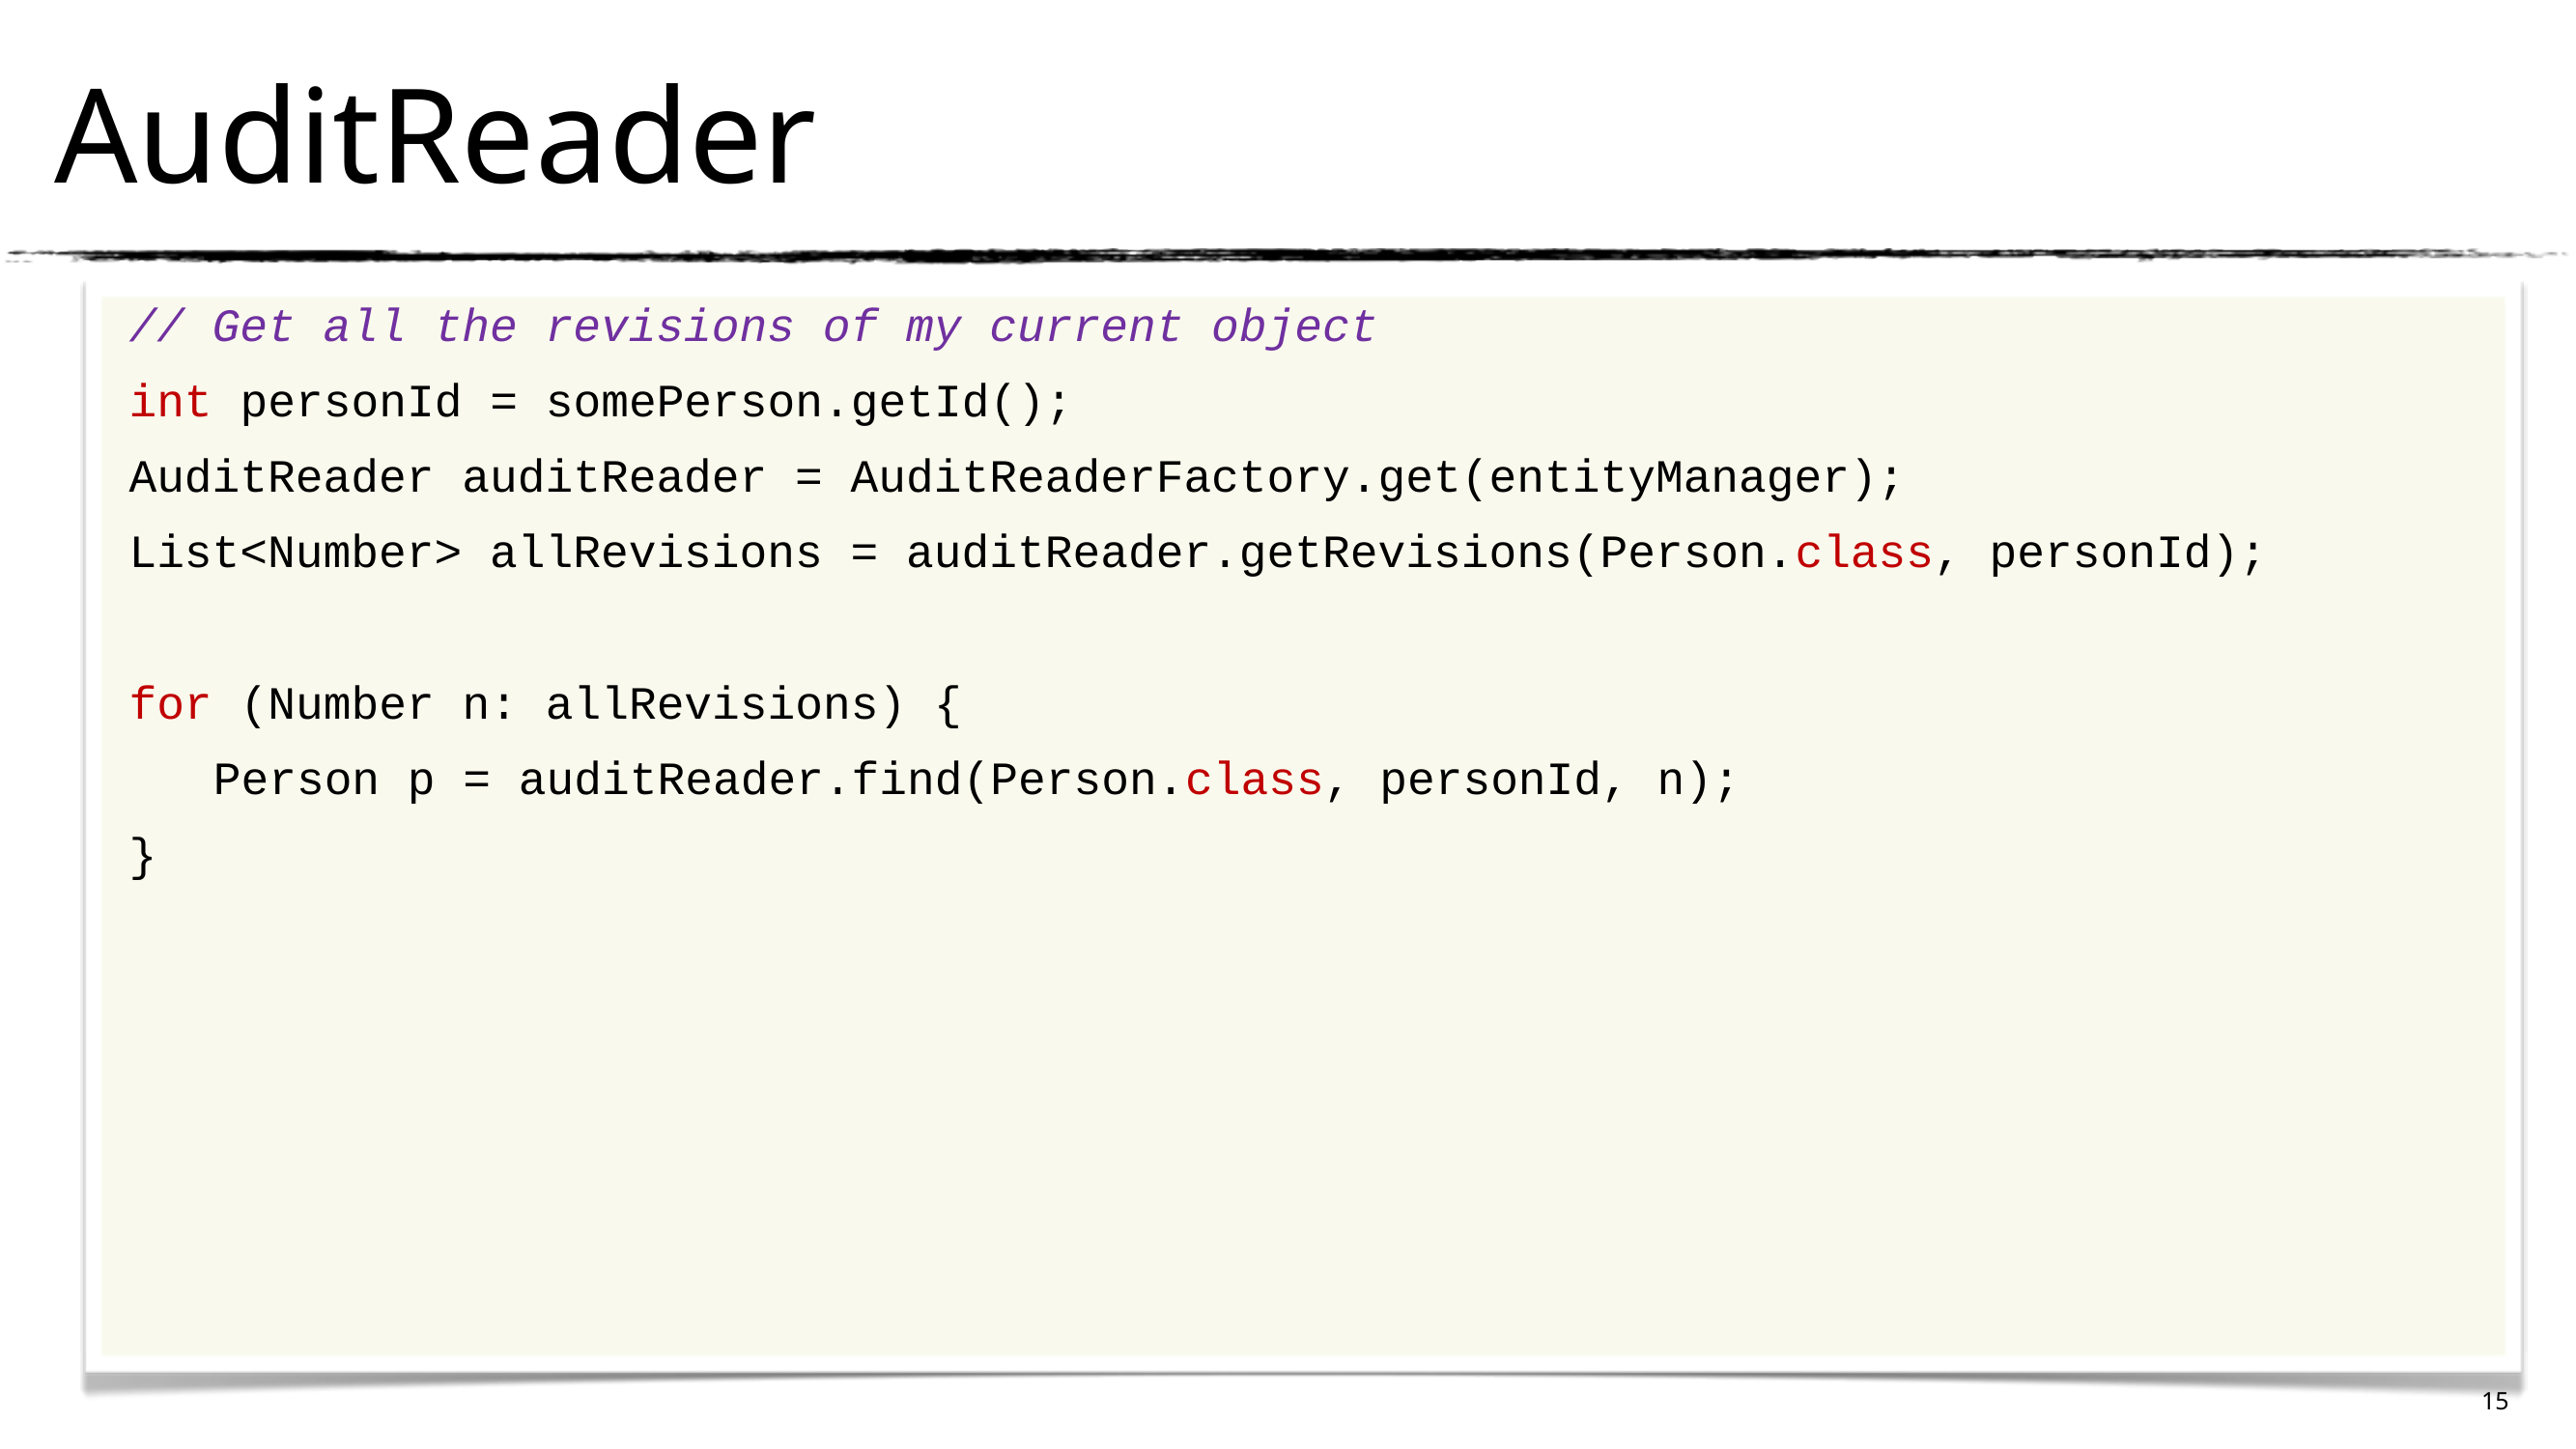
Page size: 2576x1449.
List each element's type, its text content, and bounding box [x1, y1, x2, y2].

picture [80, 280, 2528, 1401]
title AuditReader [45, 12, 2528, 250]
picture [0, 248, 2576, 268]
list // Get all the revisions of my current object int personId = somePerson.getId(); AuditReader auditReader = AuditReaderFactory.get(entityManager); List<Number> allRevisions = auditReader.getRevisions(Person.class, personId); for (Number n: allRevisions) { Person p = auditReader.find(Person.class, personId, n); } [128, 294, 2508, 1334]
text_box 15 [2474, 1378, 2517, 1423]
